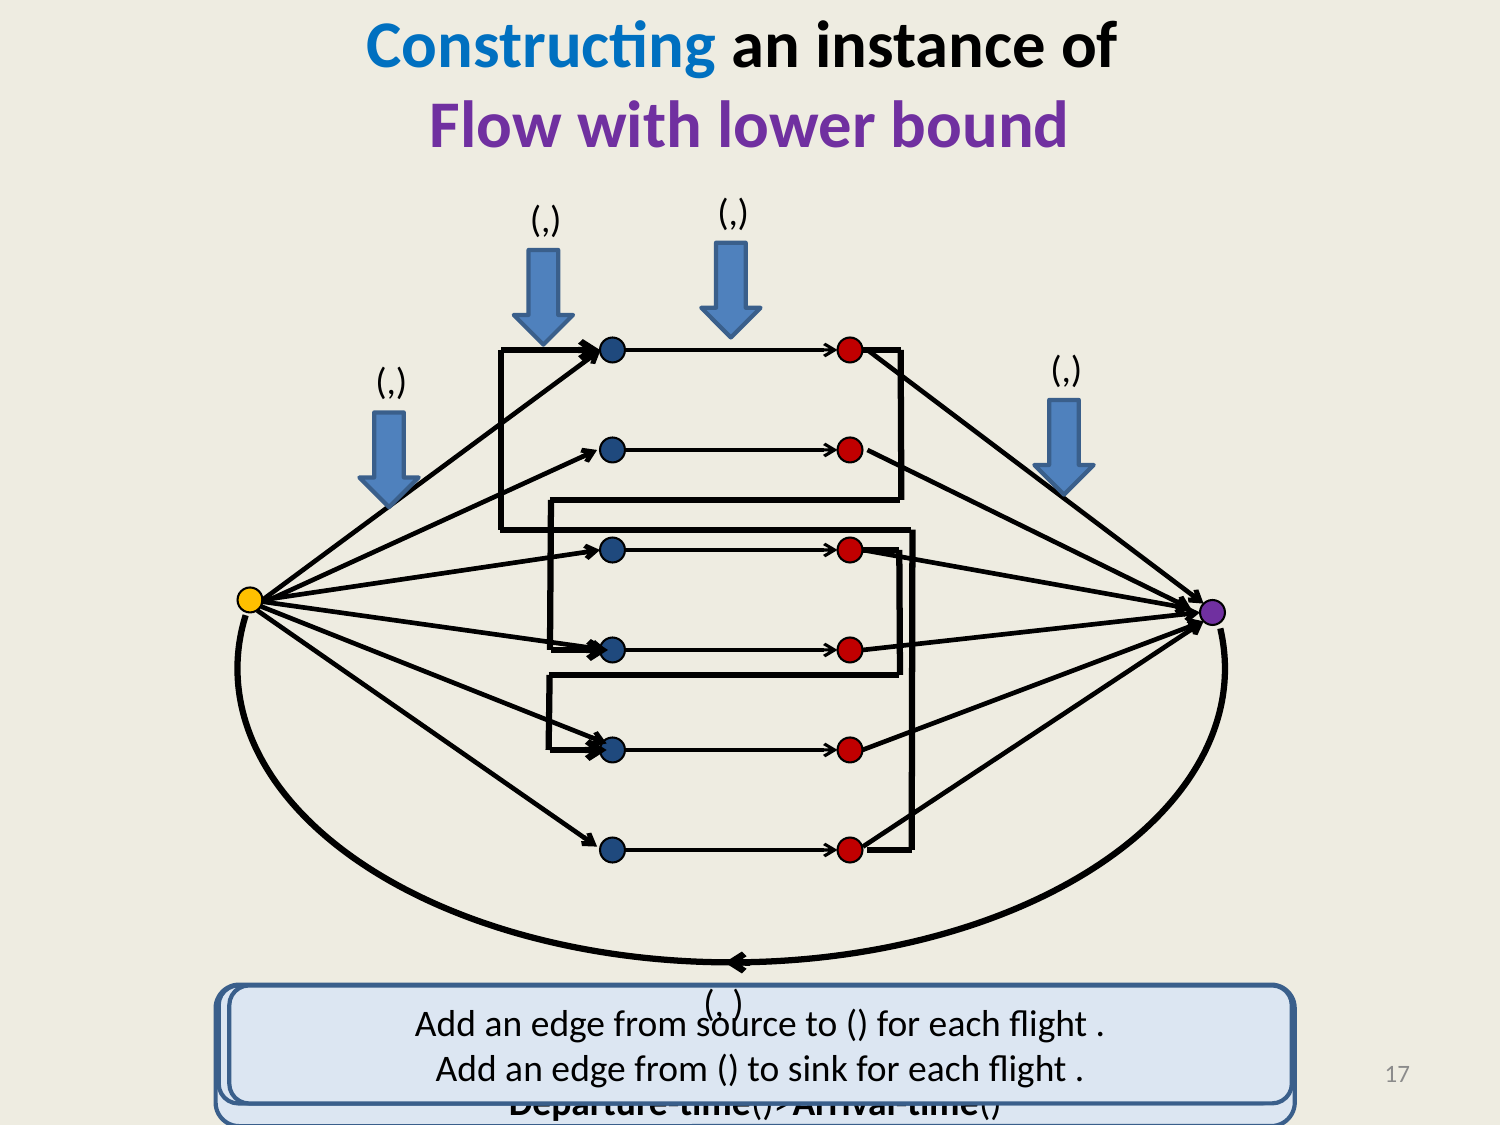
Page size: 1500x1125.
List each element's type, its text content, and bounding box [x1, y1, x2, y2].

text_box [1012, 337, 1121, 495]
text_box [491, 187, 601, 345]
title Constructing an instance of Flow with lower bound [75, 0, 1425, 175]
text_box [862, 349, 1204, 847]
text_box Introduce a source and a sink. [216, 983, 244, 1106]
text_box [607, 349, 861, 373]
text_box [257, 349, 607, 847]
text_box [337, 349, 446, 508]
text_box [604, 337, 681, 347]
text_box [237, 374, 1226, 963]
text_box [785, 337, 863, 347]
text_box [679, 179, 788, 338]
slide_number 17 [1297, 1042, 1425, 1103]
